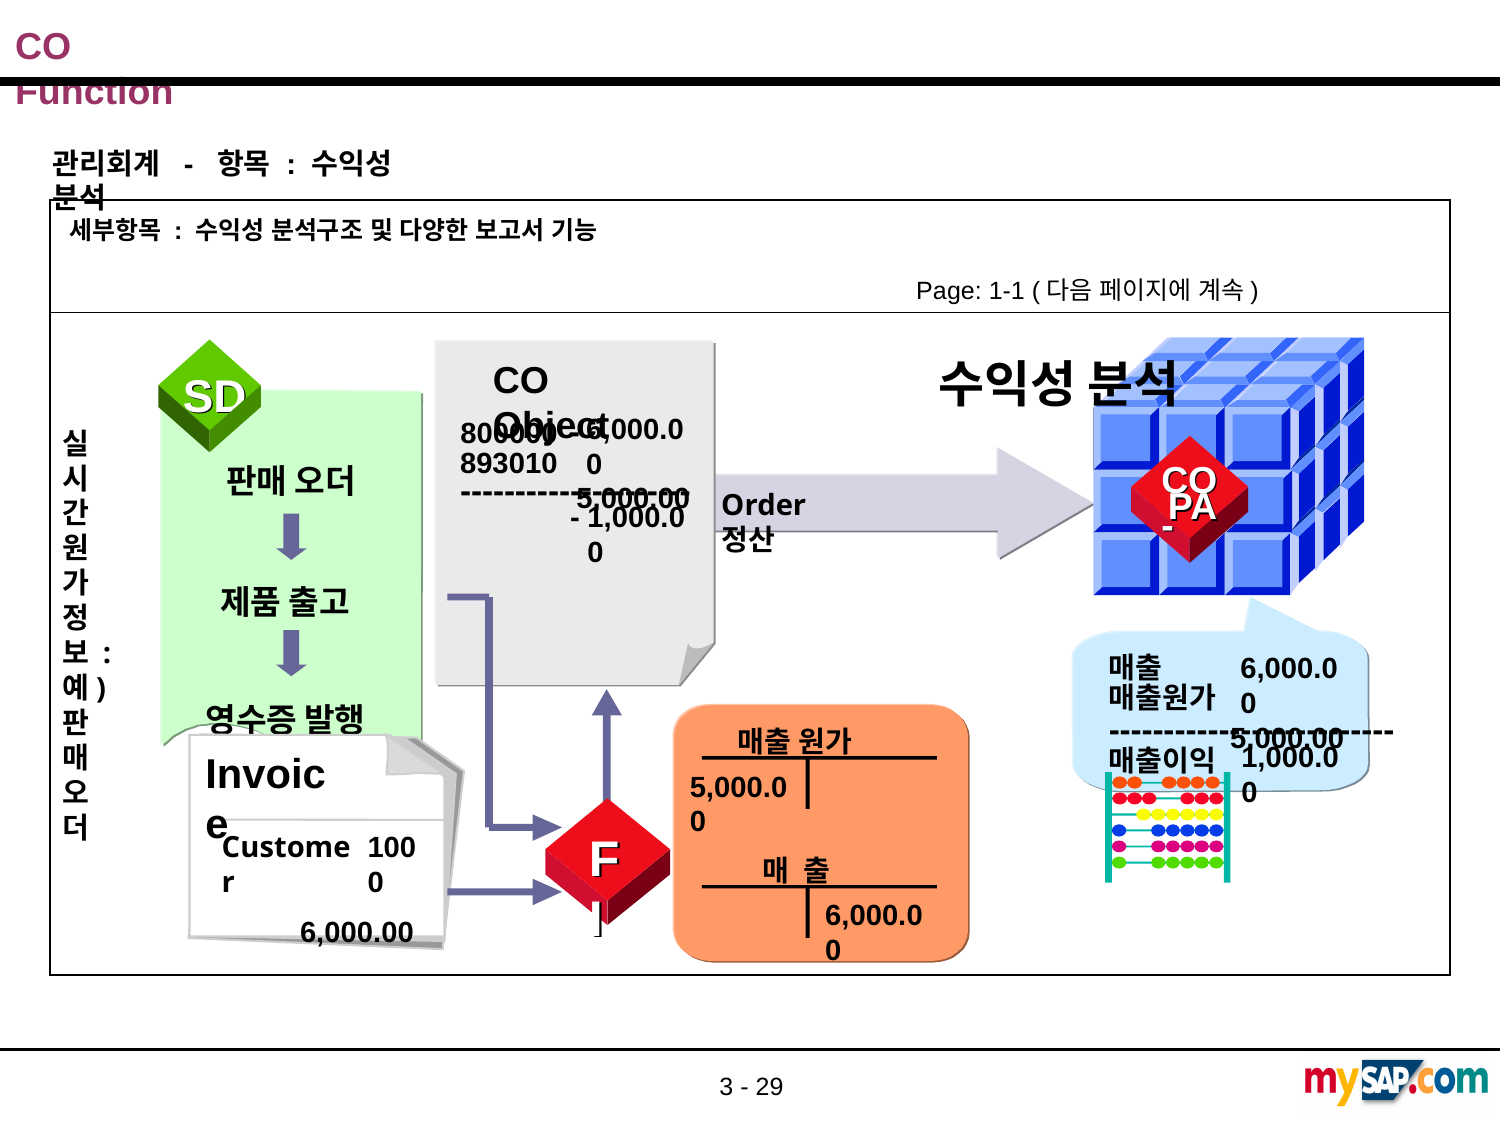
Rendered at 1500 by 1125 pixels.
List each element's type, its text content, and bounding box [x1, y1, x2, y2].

picture [1303, 1051, 1489, 1113]
text_box 세부항목 : 수익성 분석구조 및 다양한 보고서 기능 Page: 1-1 (다음 페이지에 계속) [54, 207, 1288, 313]
text_box [62, 76, 1492, 187]
text_box 관리회계 - 항목 : 수익성 분석 [37, 137, 465, 223]
text_box 실시간 원가정보 : 예)판매오더 [62, 424, 113, 845]
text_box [158, 337, 1401, 963]
